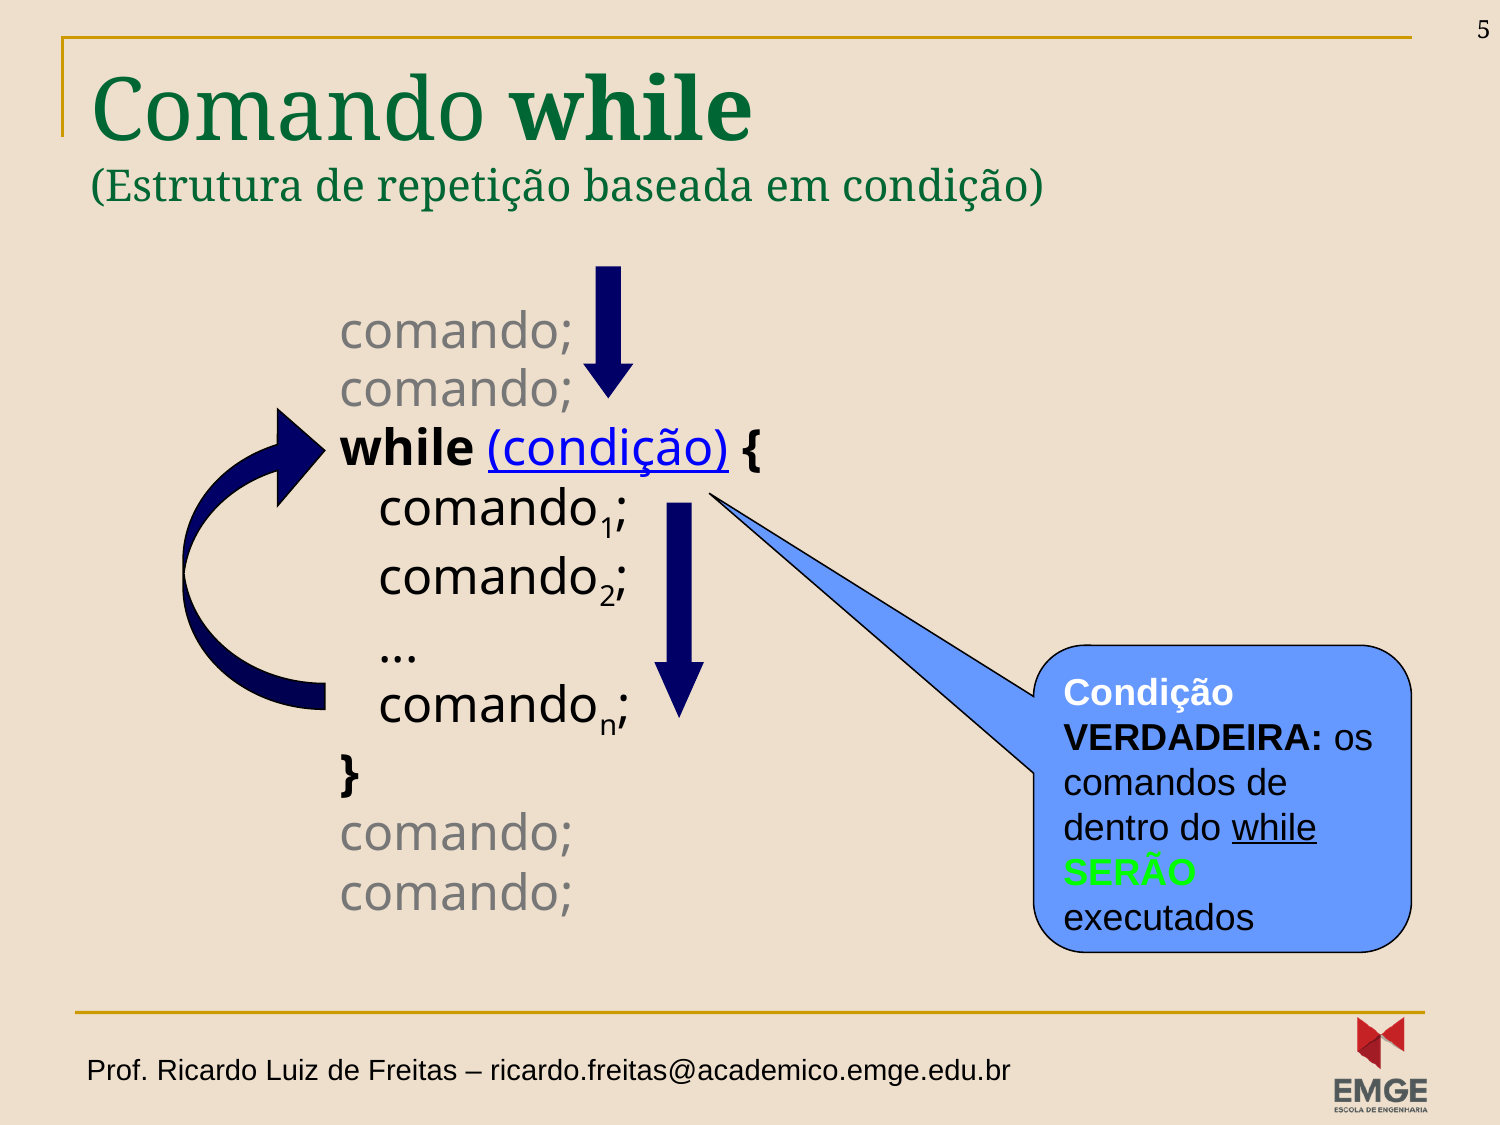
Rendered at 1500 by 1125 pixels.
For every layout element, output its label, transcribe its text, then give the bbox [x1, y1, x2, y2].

title Comando while (Estrutura de repetição baseada em condição) [75, 45, 1425, 233]
text_box [584, 267, 632, 398]
text_box [655, 503, 703, 717]
picture [1328, 1012, 1433, 1116]
text_box [183, 409, 325, 710]
slide_number 5 [1392, 0, 1500, 55]
text_box comando; comando; while (condição) { comando1; comando2; ... comandon; } comando; comando; [324, 302, 1424, 928]
text_box Condição VERDADEIRA: os comandos de dentro do while SERÃO executados [709, 493, 1412, 953]
